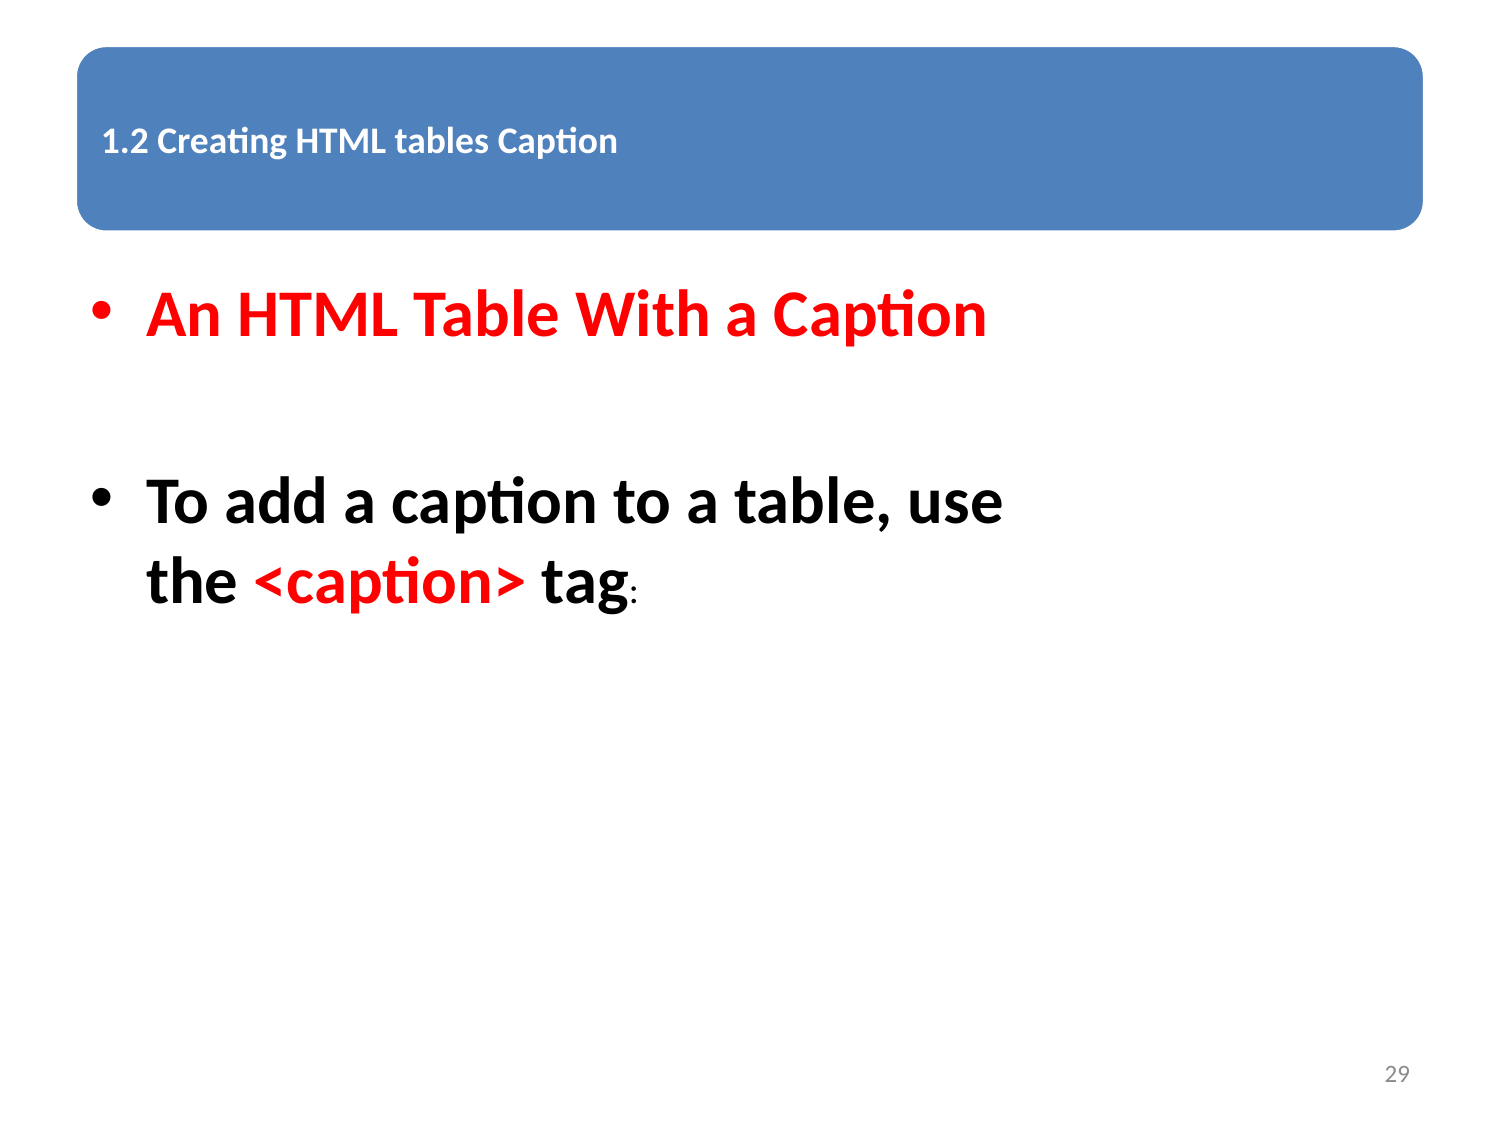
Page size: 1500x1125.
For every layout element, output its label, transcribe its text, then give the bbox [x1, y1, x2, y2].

slide_number 29 [1074, 1042, 1425, 1103]
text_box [74, 44, 1426, 233]
text_box An HTML Table With a Caption To add a caption to a table, use the <caption> tag: [75, 262, 1463, 624]
